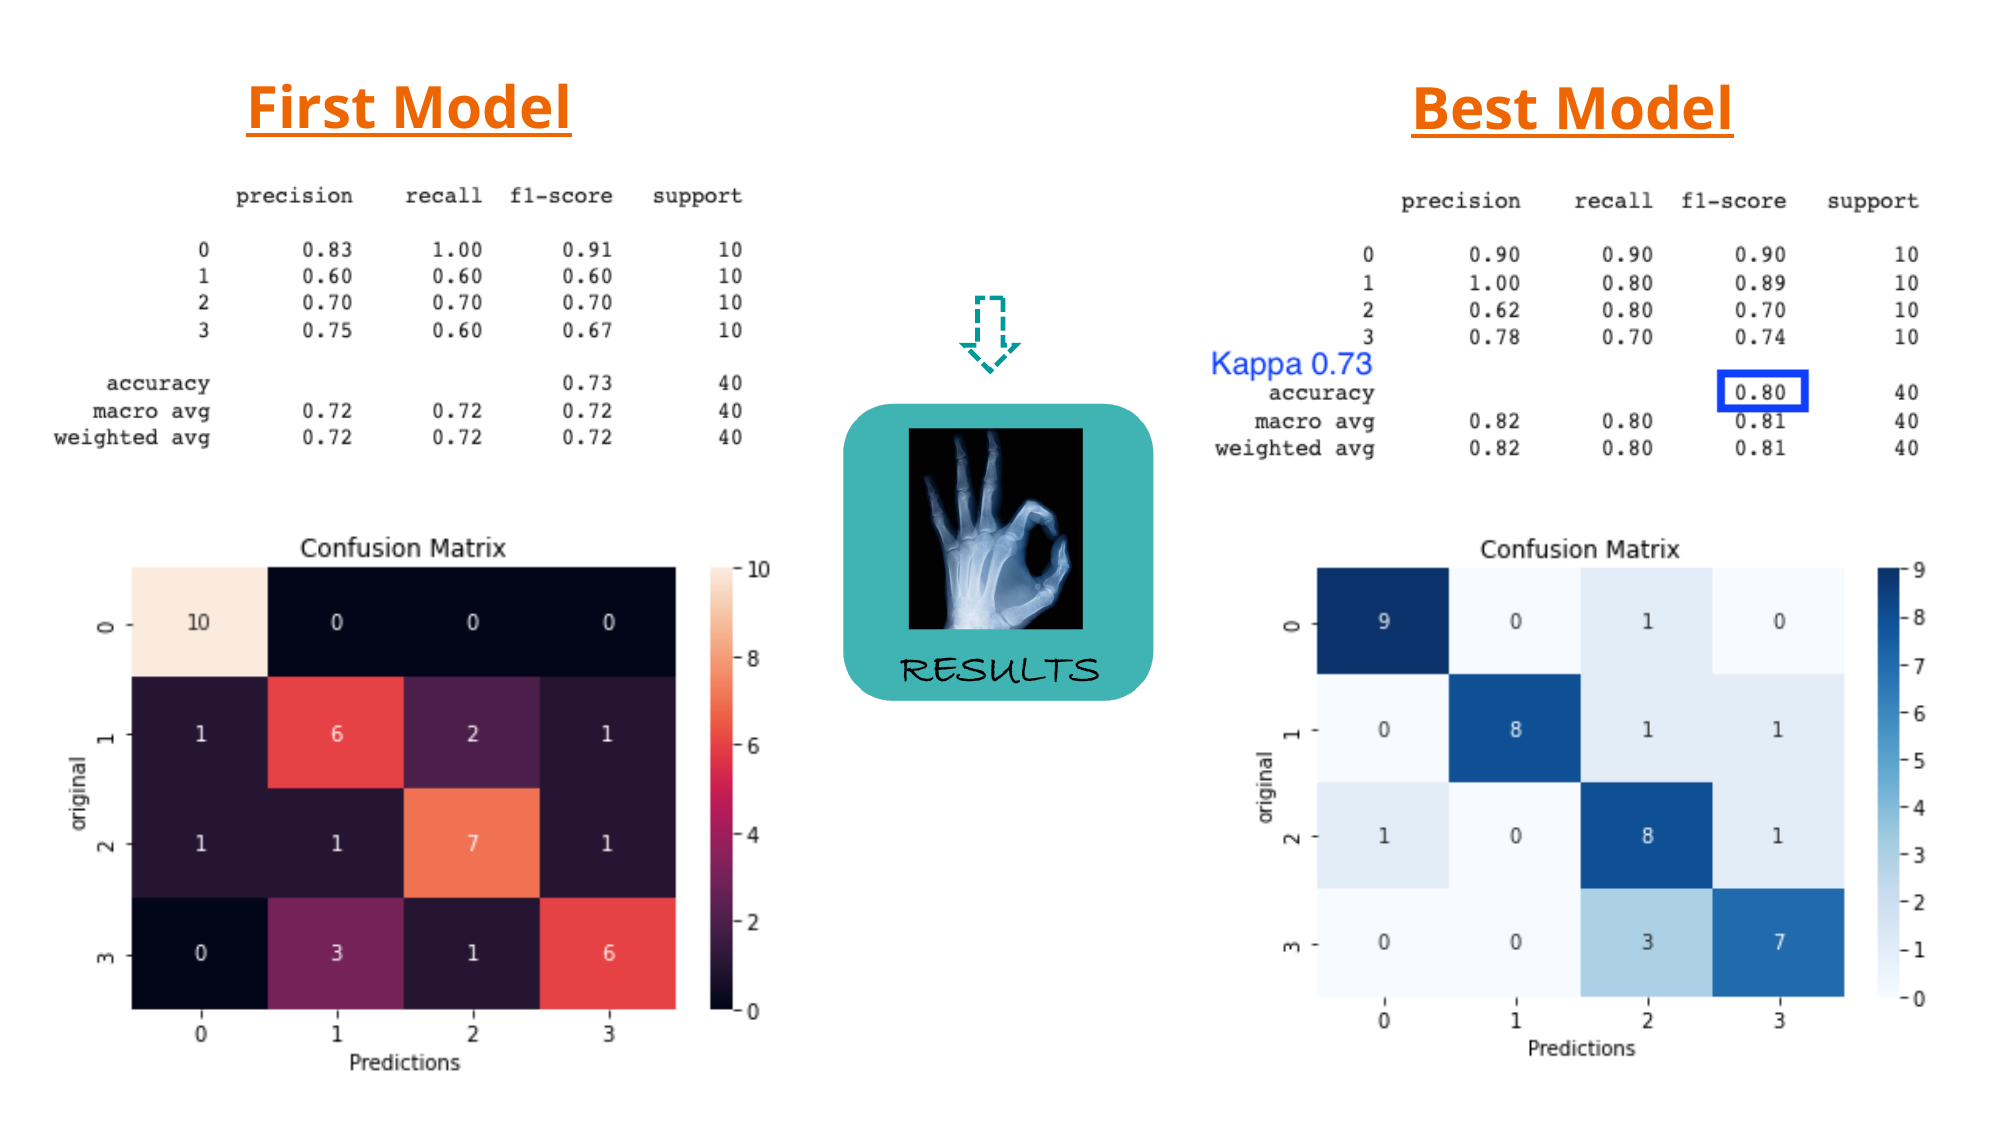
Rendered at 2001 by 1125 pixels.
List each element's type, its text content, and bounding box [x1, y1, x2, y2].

picture [47, 523, 790, 1089]
picture [842, 402, 1156, 723]
picture [1230, 527, 1953, 1073]
picture [39, 178, 765, 463]
text_box [962, 296, 1019, 373]
text_box First Model [51, 62, 768, 148]
text_box Best Model [1192, 63, 1953, 149]
picture [1192, 178, 1961, 476]
